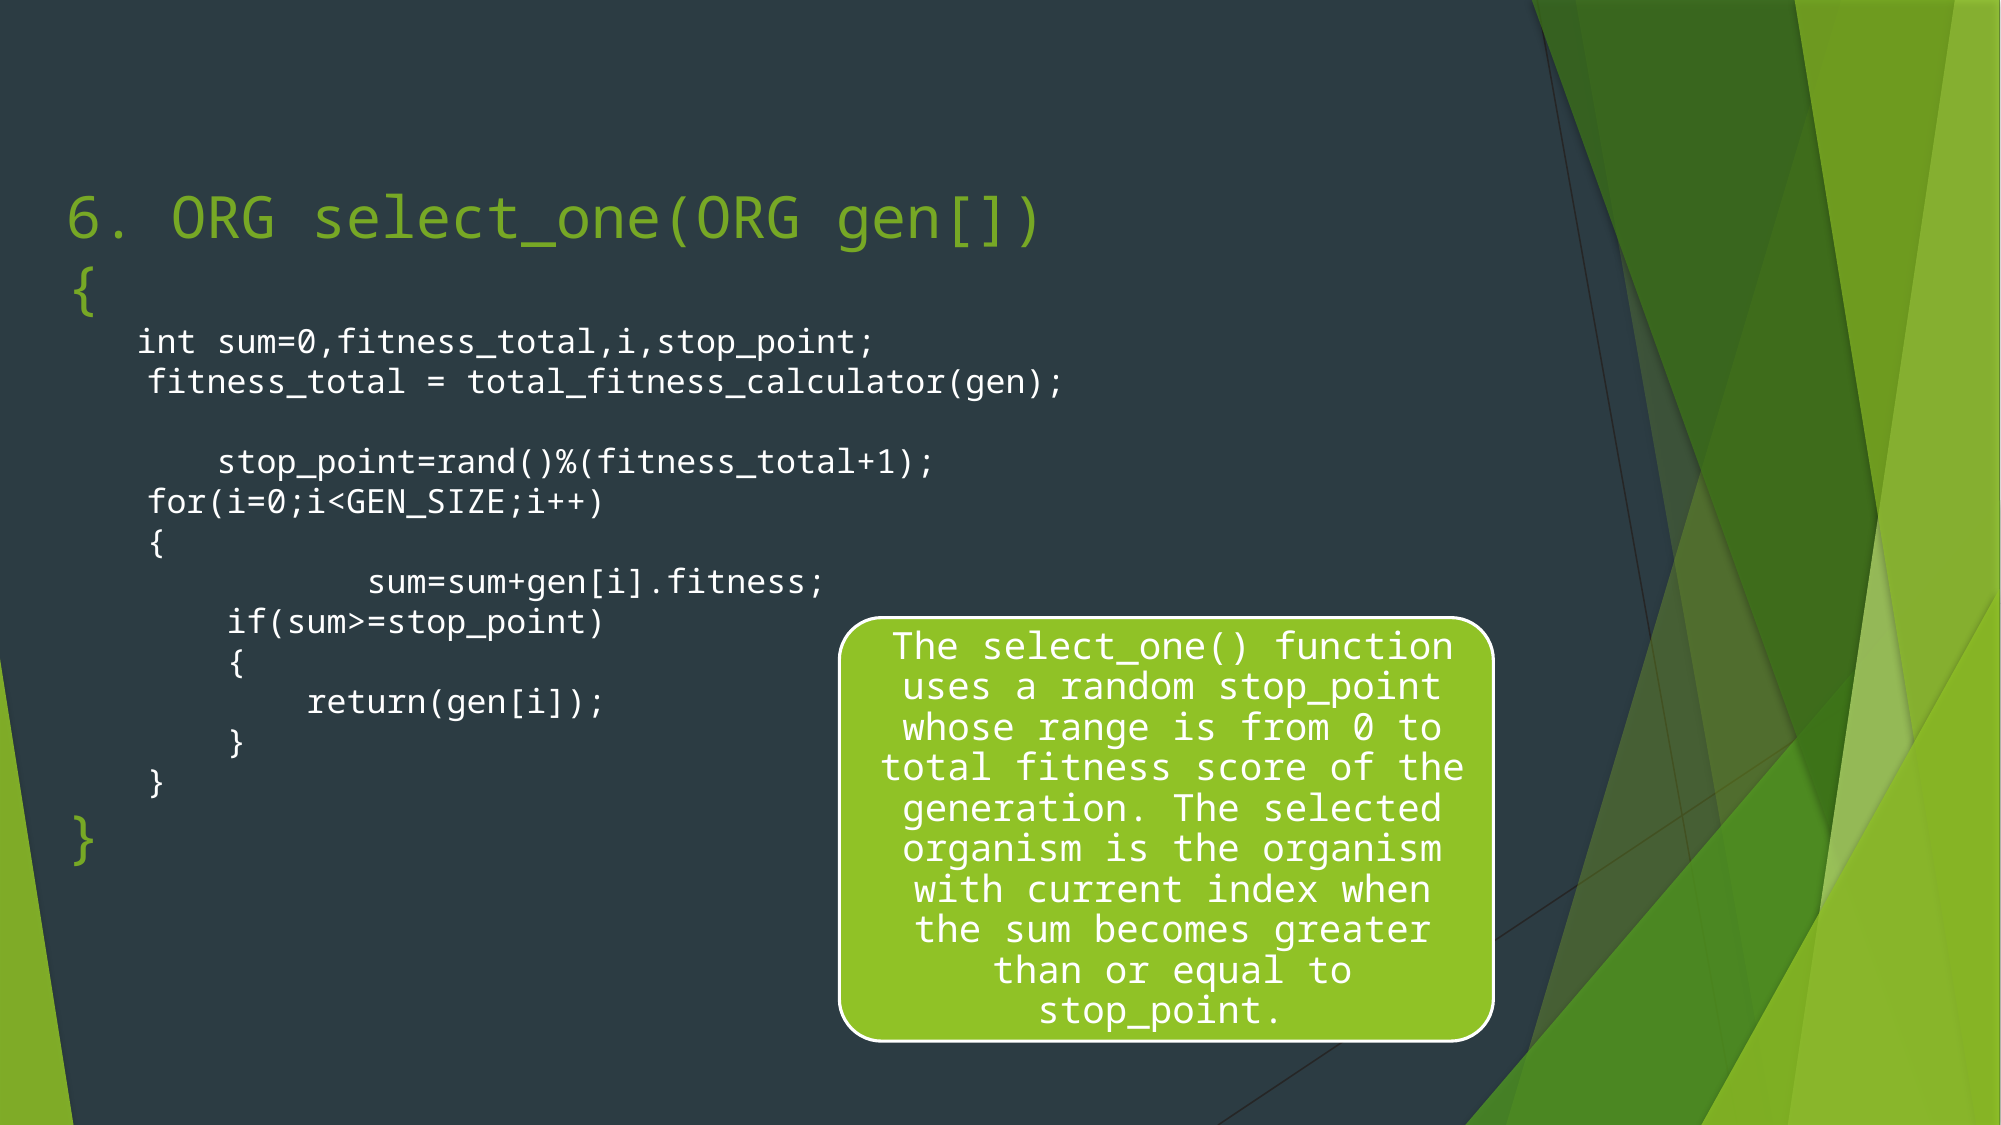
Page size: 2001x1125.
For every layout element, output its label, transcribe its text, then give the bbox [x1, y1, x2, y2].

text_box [838, 617, 1494, 1042]
text_box 6. ORG select_one(ORG gen[]) { int sum=0,fitness_total,i,stop_point; fitness_total = total_fitness_calculator(gen); stop_point=rand()%(fitness_total+1); for(i=0;i<GEN_SIZE;i++) { sum=sum+gen[i].fitness; if(sum>=stop_point) { return(gen[i]); } } } [51, 173, 1238, 877]
